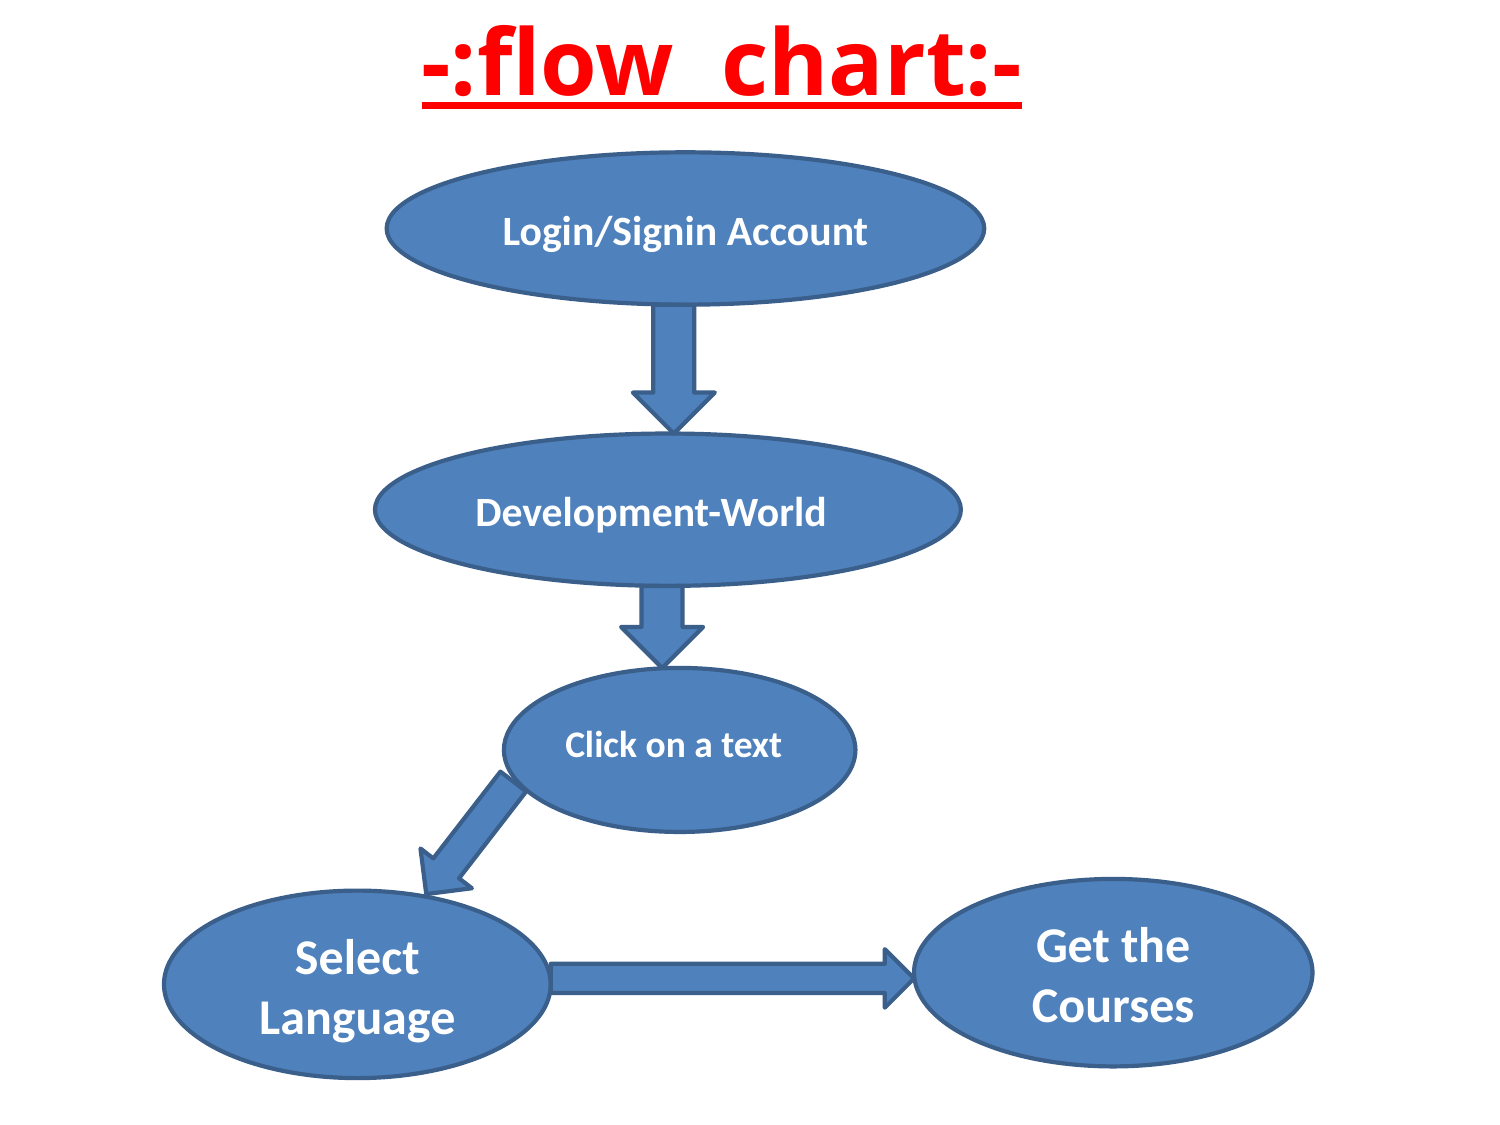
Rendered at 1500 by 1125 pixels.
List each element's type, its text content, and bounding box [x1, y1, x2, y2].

text_box [501, 665, 858, 835]
text_box Click on a text [550, 712, 809, 773]
title -:flow chart:- [46, 0, 1397, 153]
text_box Get the Courses [911, 876, 1315, 1069]
text_box [630, 302, 717, 436]
text_box Select Language [161, 888, 552, 1081]
text_box Development-World [372, 431, 963, 588]
text_box Login/Signin Account [384, 150, 987, 307]
text_box [548, 947, 913, 1010]
text_box [619, 583, 706, 666]
text_box [418, 769, 529, 896]
